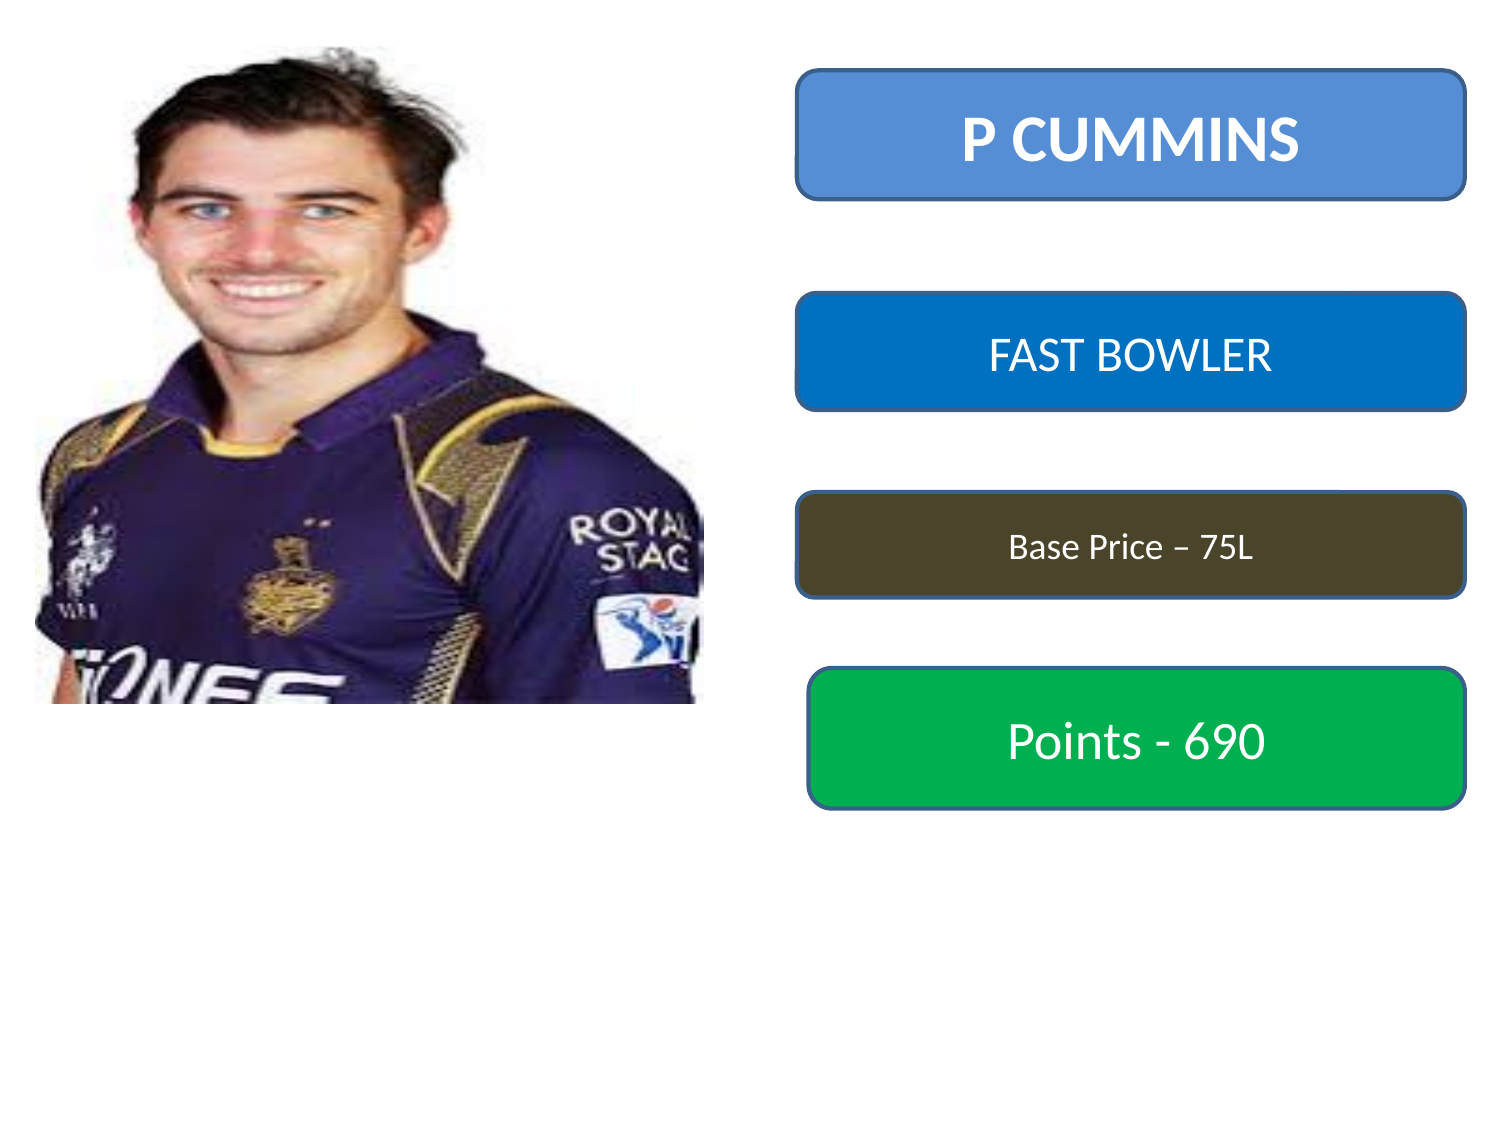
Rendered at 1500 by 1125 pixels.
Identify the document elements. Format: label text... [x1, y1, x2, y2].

text_box Base Price – 75L [794, 489, 1467, 600]
text_box P CUMMINS [794, 68, 1467, 202]
text_box Points - 690 [806, 665, 1467, 811]
text_box FAST BOWLER [794, 290, 1467, 413]
picture [34, 46, 704, 704]
